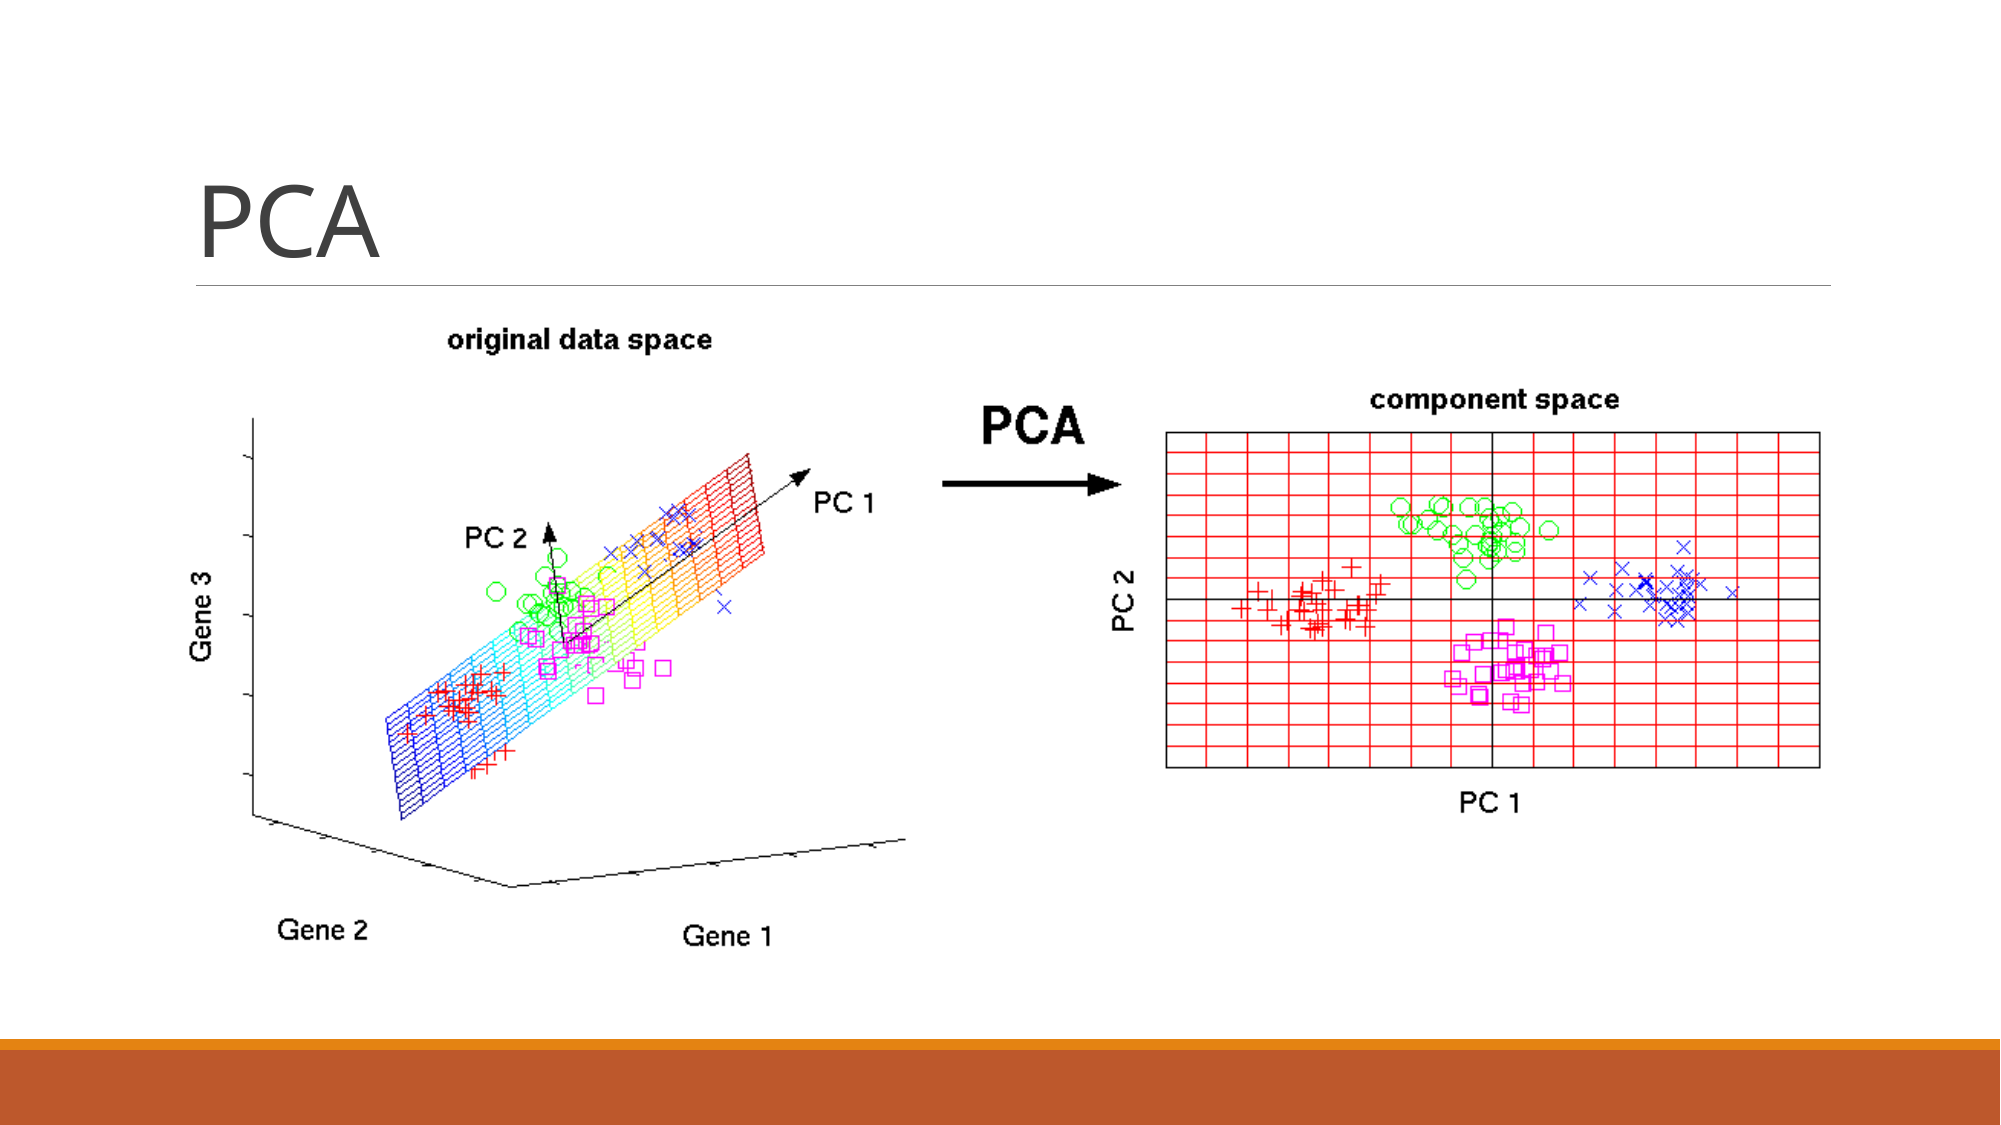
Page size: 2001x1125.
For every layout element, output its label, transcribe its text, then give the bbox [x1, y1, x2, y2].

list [179, 305, 1831, 961]
title PCA [180, 47, 1830, 285]
